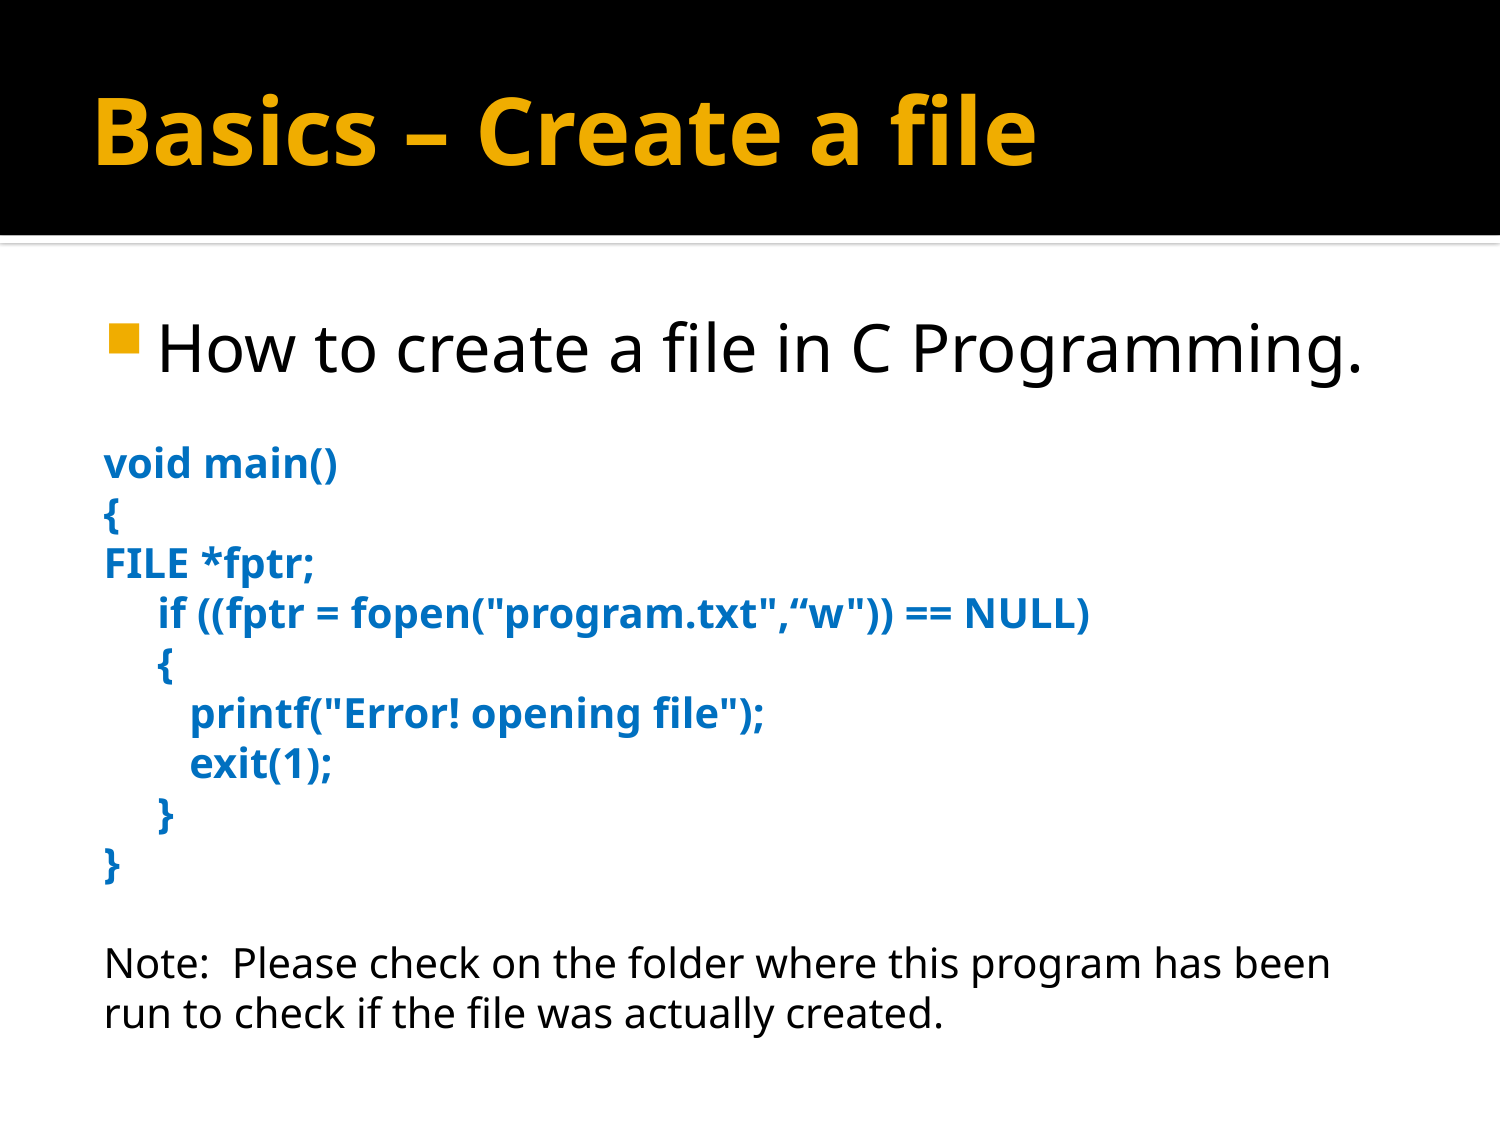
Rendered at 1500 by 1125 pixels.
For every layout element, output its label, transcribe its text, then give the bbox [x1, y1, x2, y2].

list How to create a file in C Programming. void main() { FILE *fptr; if ((fptr = fopen("program.txt",“w")) == NULL) { printf("Error! opening file"); exit(1); } } Note: Please check on the folder where this program has been run to check if the file was actually created. [75, 291, 1425, 1050]
title Basics – Create a file [75, 25, 1425, 231]
